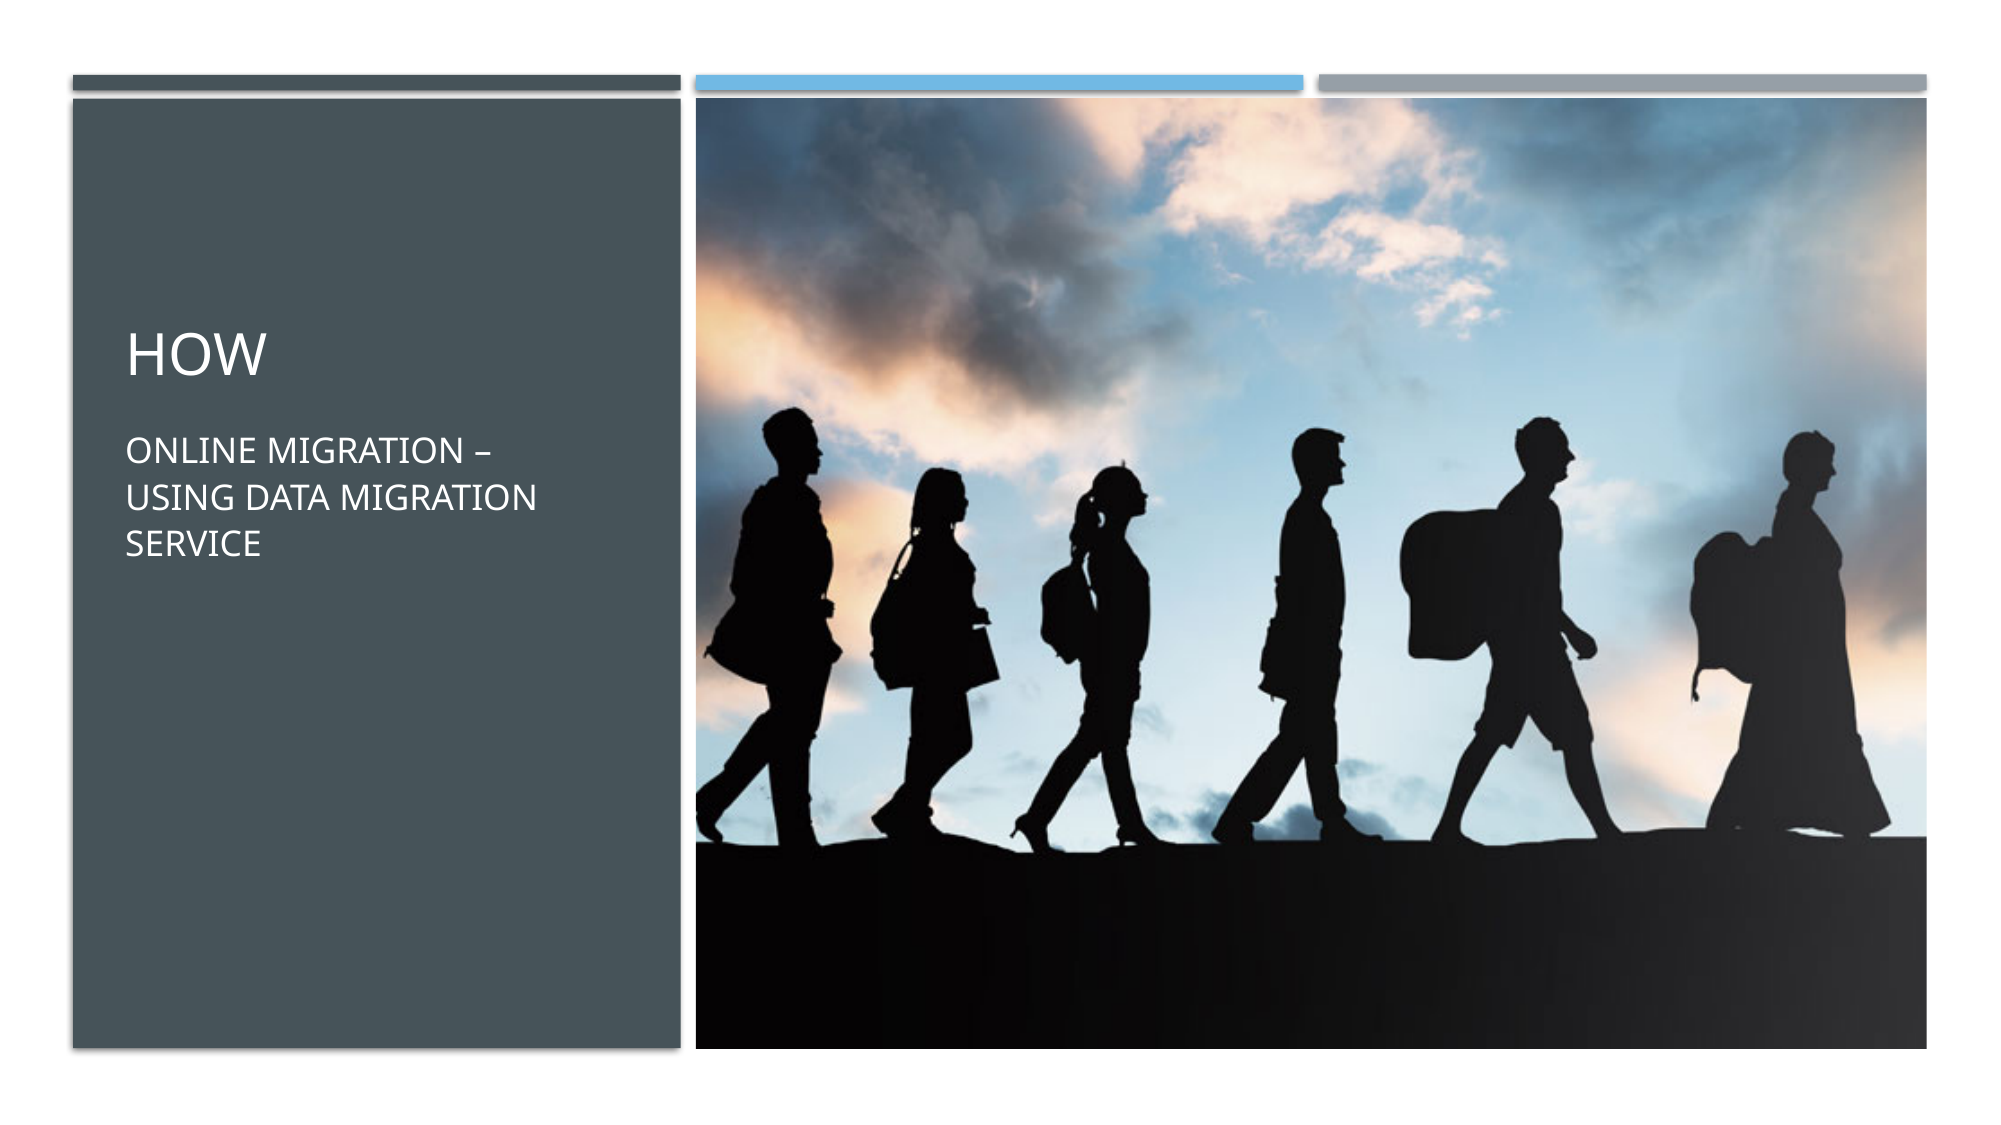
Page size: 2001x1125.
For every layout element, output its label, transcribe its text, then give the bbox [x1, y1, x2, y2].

picture [695, 98, 1928, 1049]
text_box [72, 100, 682, 1049]
list Online Migration – using Data Migration Service [110, 416, 623, 1019]
text_box [0, 0, 2000, 1125]
text_box [1318, 73, 1928, 92]
text_box [695, 74, 1304, 91]
title HOW [110, 154, 645, 395]
text_box [72, 74, 682, 92]
